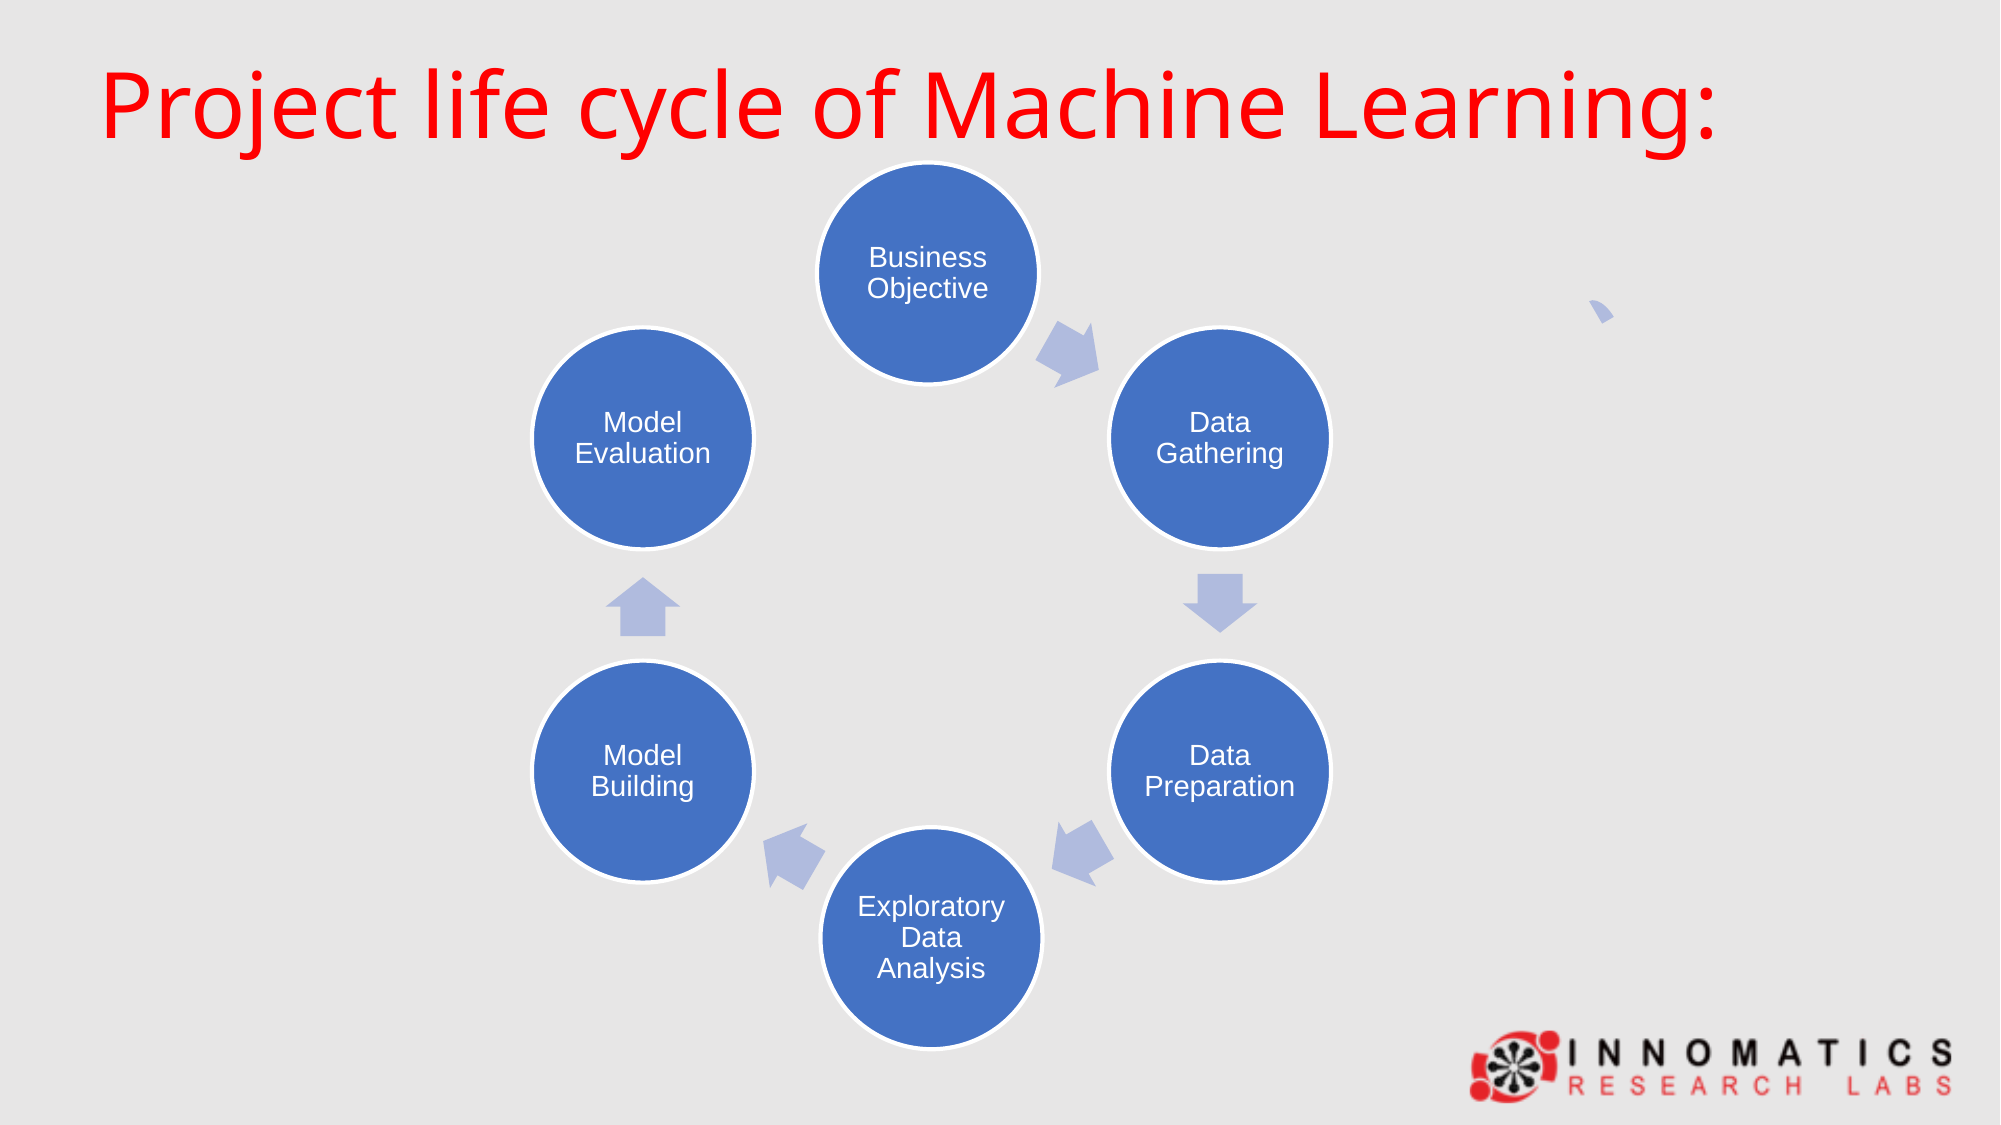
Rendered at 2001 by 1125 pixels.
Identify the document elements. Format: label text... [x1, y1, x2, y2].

title Project life cycle of Machine Learning: [84, 0, 1809, 218]
picture [1445, 1014, 1975, 1125]
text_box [260, 160, 1603, 1050]
